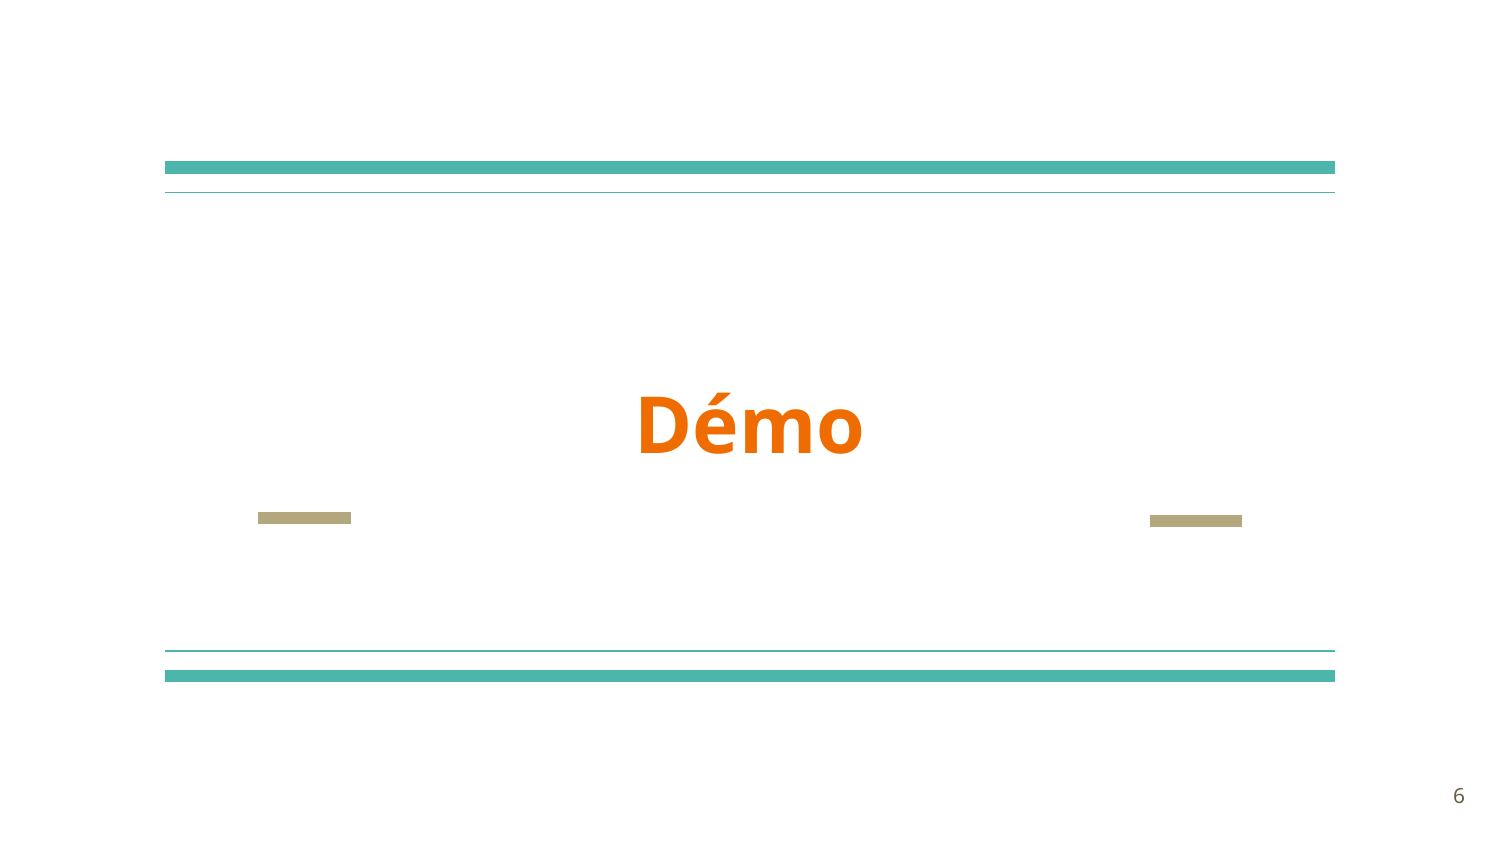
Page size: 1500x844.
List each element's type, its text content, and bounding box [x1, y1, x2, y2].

title Démo [164, 359, 1336, 485]
slide_number ‹#› [1389, 764, 1480, 830]
